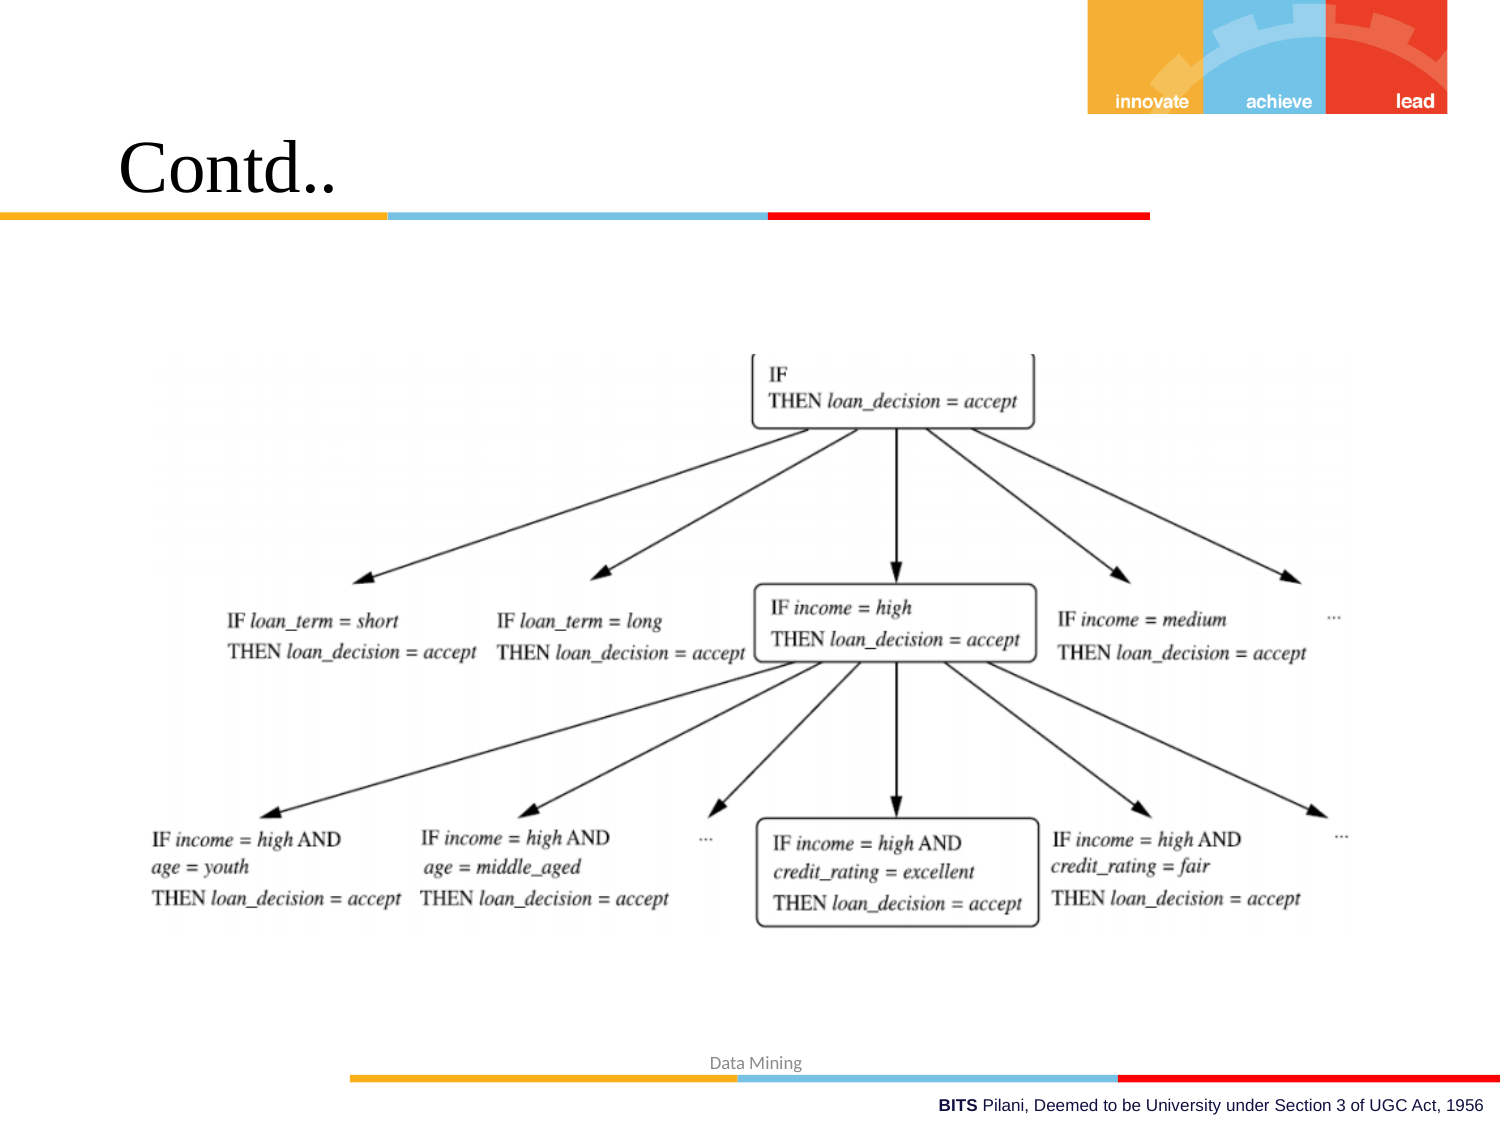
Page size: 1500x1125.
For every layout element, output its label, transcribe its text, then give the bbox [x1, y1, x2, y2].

picture [1087, 0, 1448, 114]
title Contd.. [103, 59, 1397, 278]
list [103, 354, 1397, 959]
